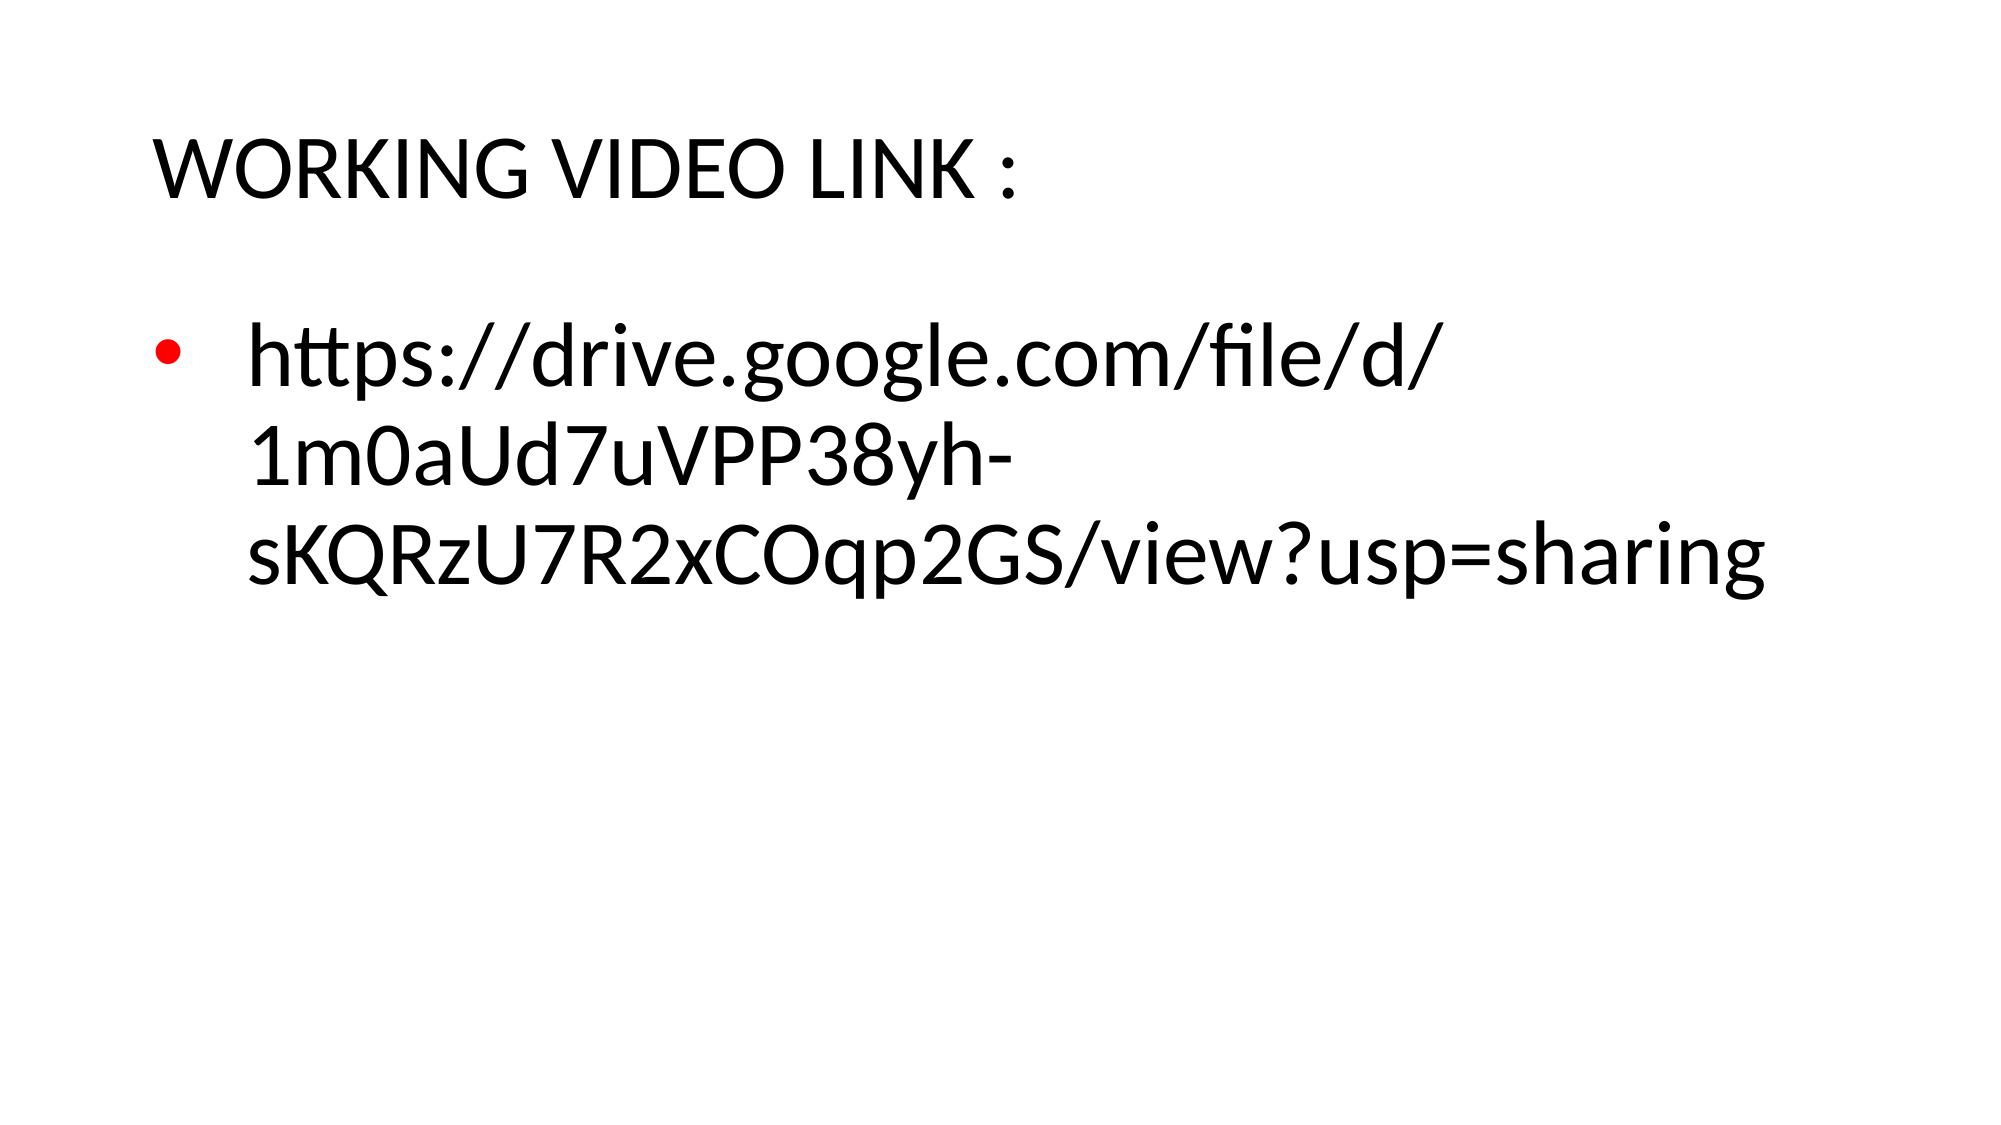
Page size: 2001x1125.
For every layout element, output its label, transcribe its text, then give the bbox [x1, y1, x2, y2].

list https://drive.google.com/file/d/1m0aUd7uVPP38yh-sKQRzU7R2xCOqp2GS/view?usp=sharing [137, 299, 1863, 768]
title WORKING VIDEO LINK : [137, 59, 1863, 278]
